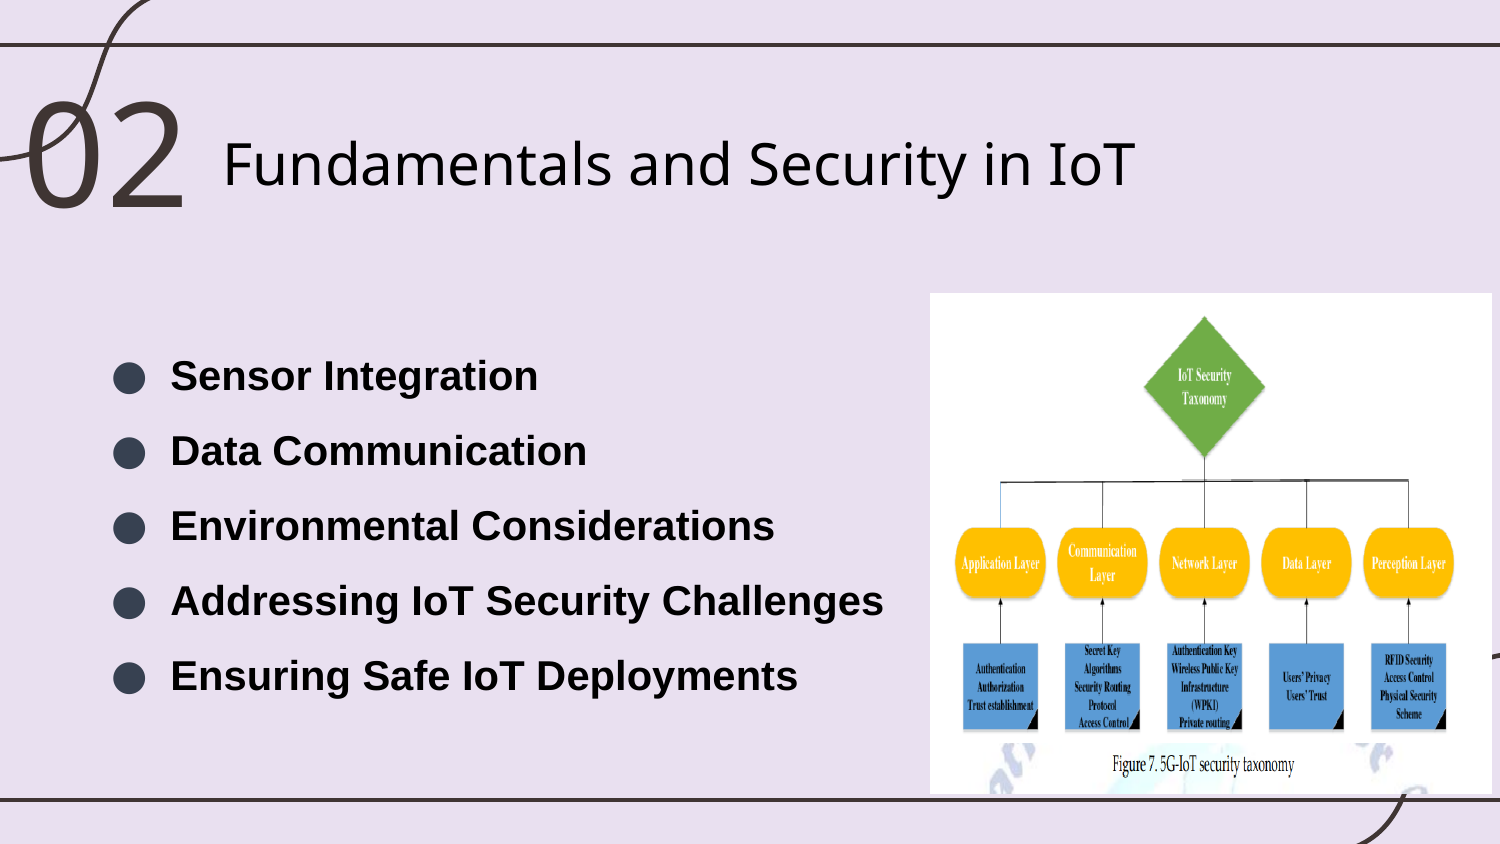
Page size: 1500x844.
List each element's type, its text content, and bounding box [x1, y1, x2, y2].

title 02 [7, 46, 220, 208]
picture [929, 293, 1492, 794]
title Fundamentals and Security in IoT [207, 112, 1434, 273]
text_box Sensor Integration Data Communication Environmental Considerations Addressing IoT Security Challenges Ensuring Safe IoT Deployments [80, 273, 1122, 787]
